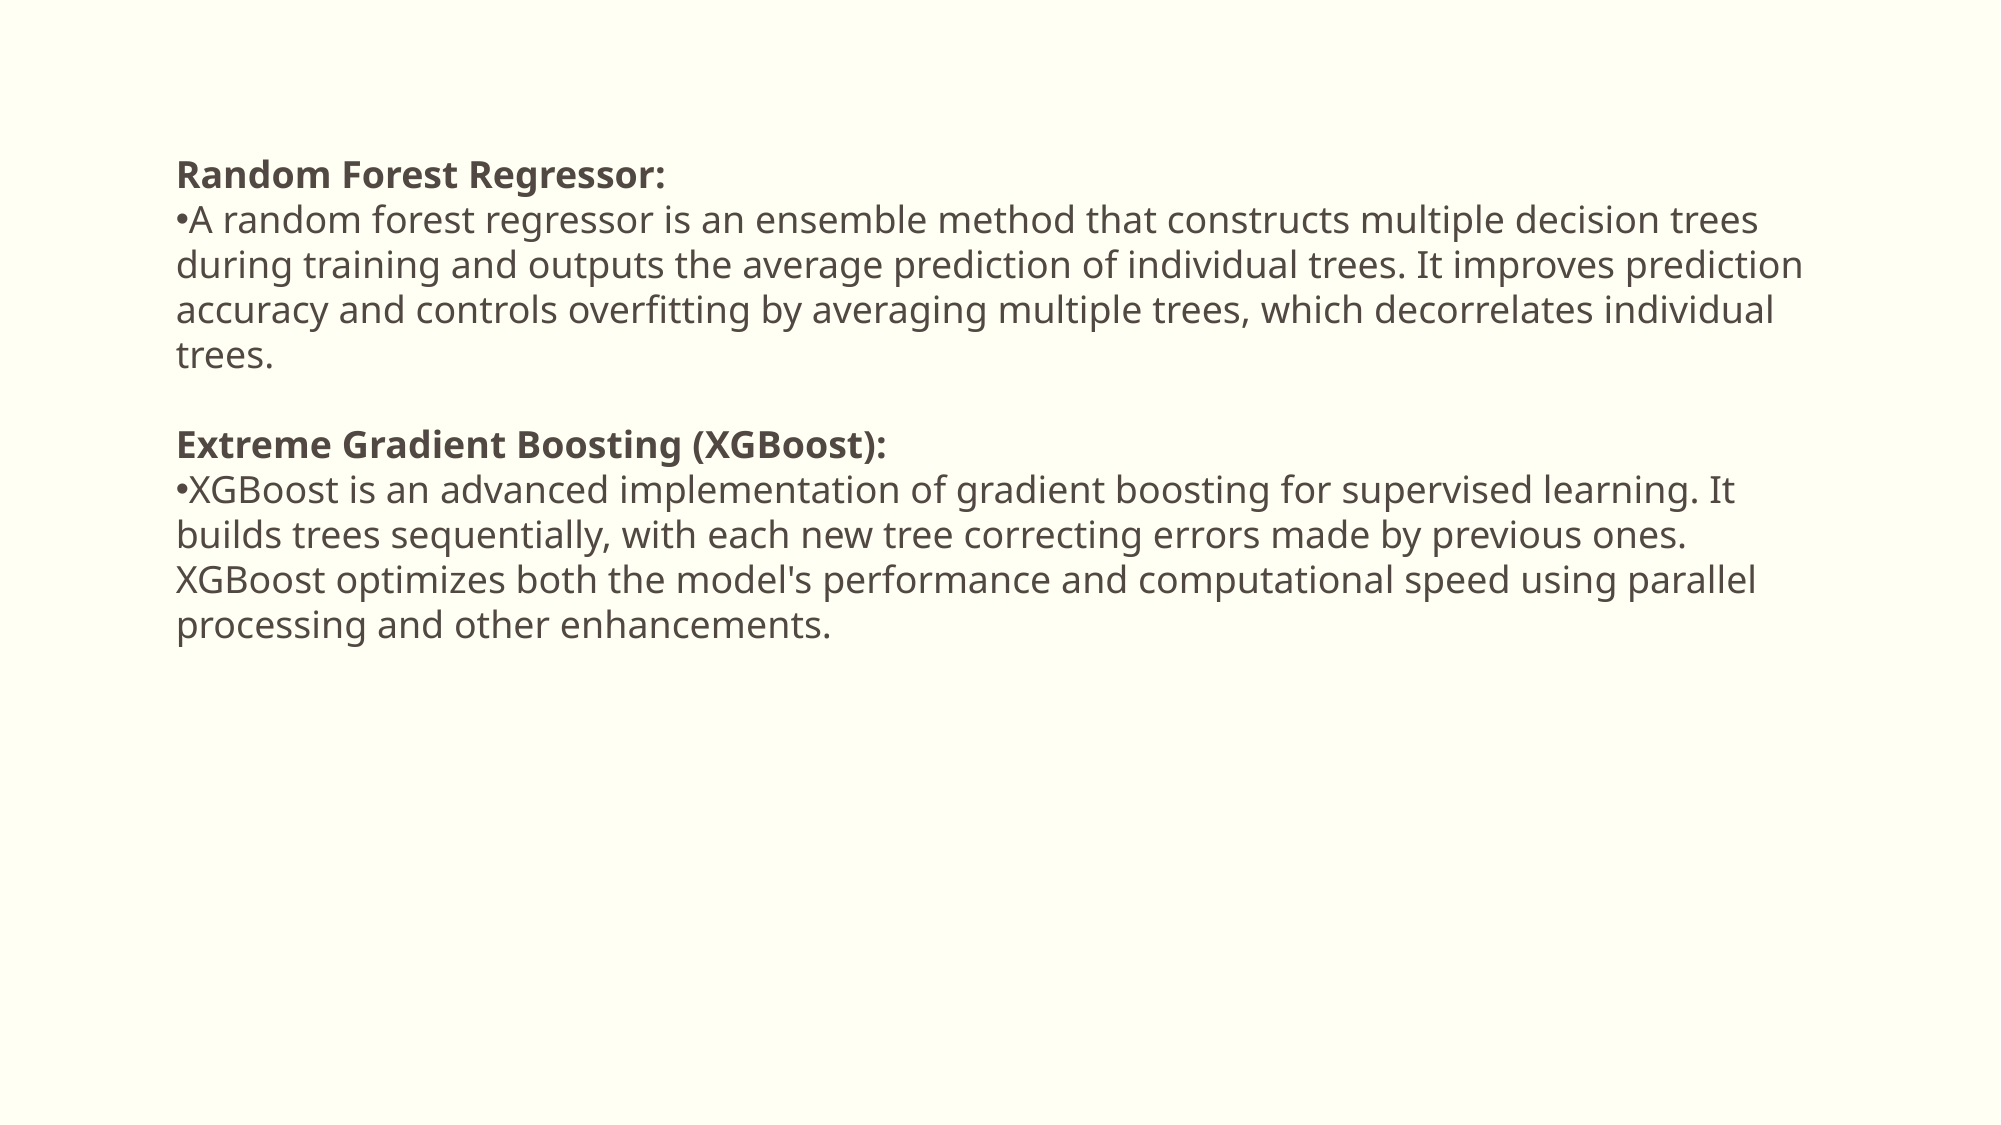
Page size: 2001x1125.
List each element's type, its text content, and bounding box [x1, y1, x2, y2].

text_box Random Forest Regressor: A random forest regressor is an ensemble method that constructs multiple decision trees during training and outputs the average prediction of individual trees. It improves prediction accuracy and controls overfitting by averaging multiple trees, which decorrelates individual trees. Extreme Gradient Boosting (XGBoost): XGBoost is an advanced implementation of gradient boosting for supervised learning. It builds trees sequentially, with each new tree correcting errors made by previous ones. XGBoost optimizes both the model's performance and computational speed using parallel processing and other enhancements. [161, 143, 1859, 654]
